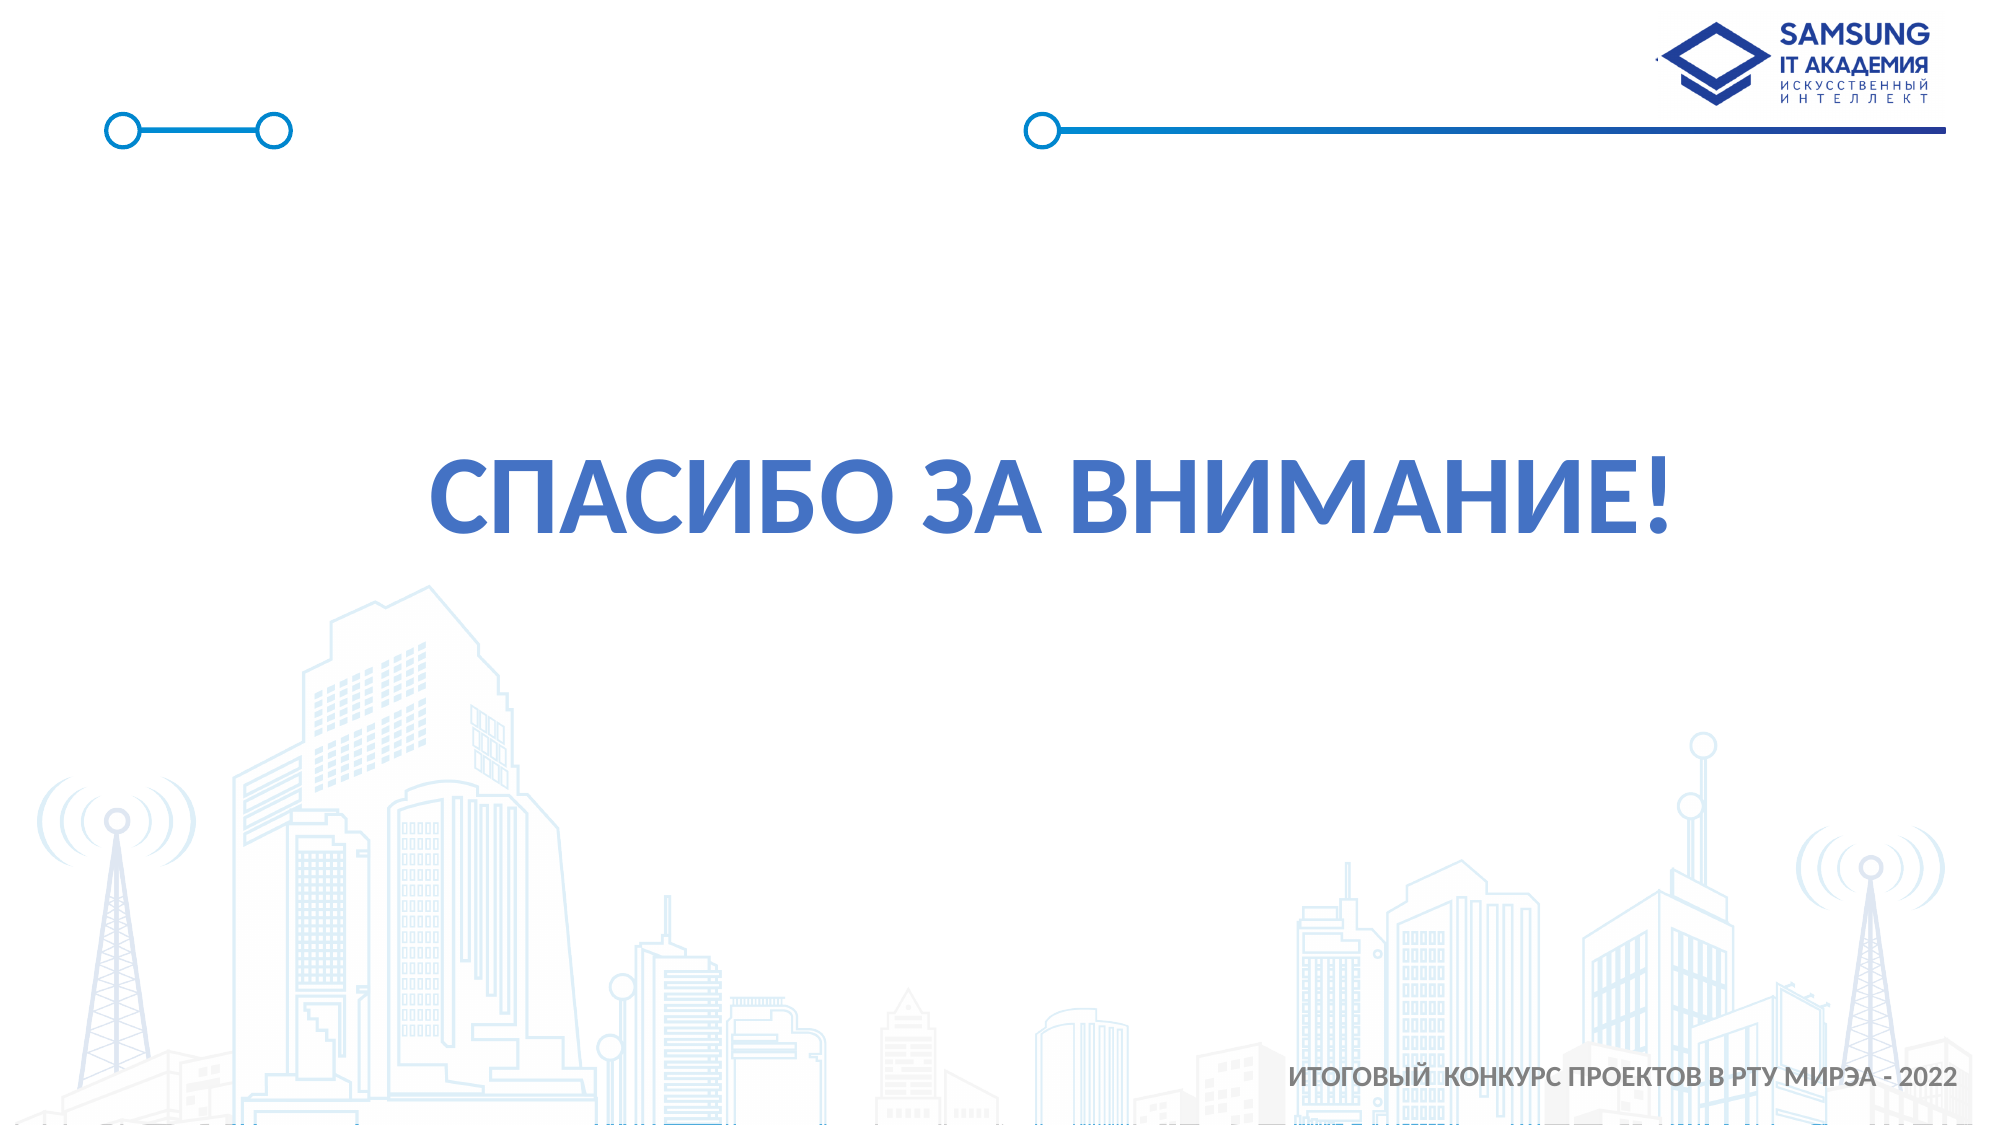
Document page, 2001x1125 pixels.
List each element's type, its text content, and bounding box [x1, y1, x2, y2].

text_box СПАСИБО ЗА ВНИМАНИЕ! [360, 414, 1747, 564]
picture [1635, 11, 1946, 123]
